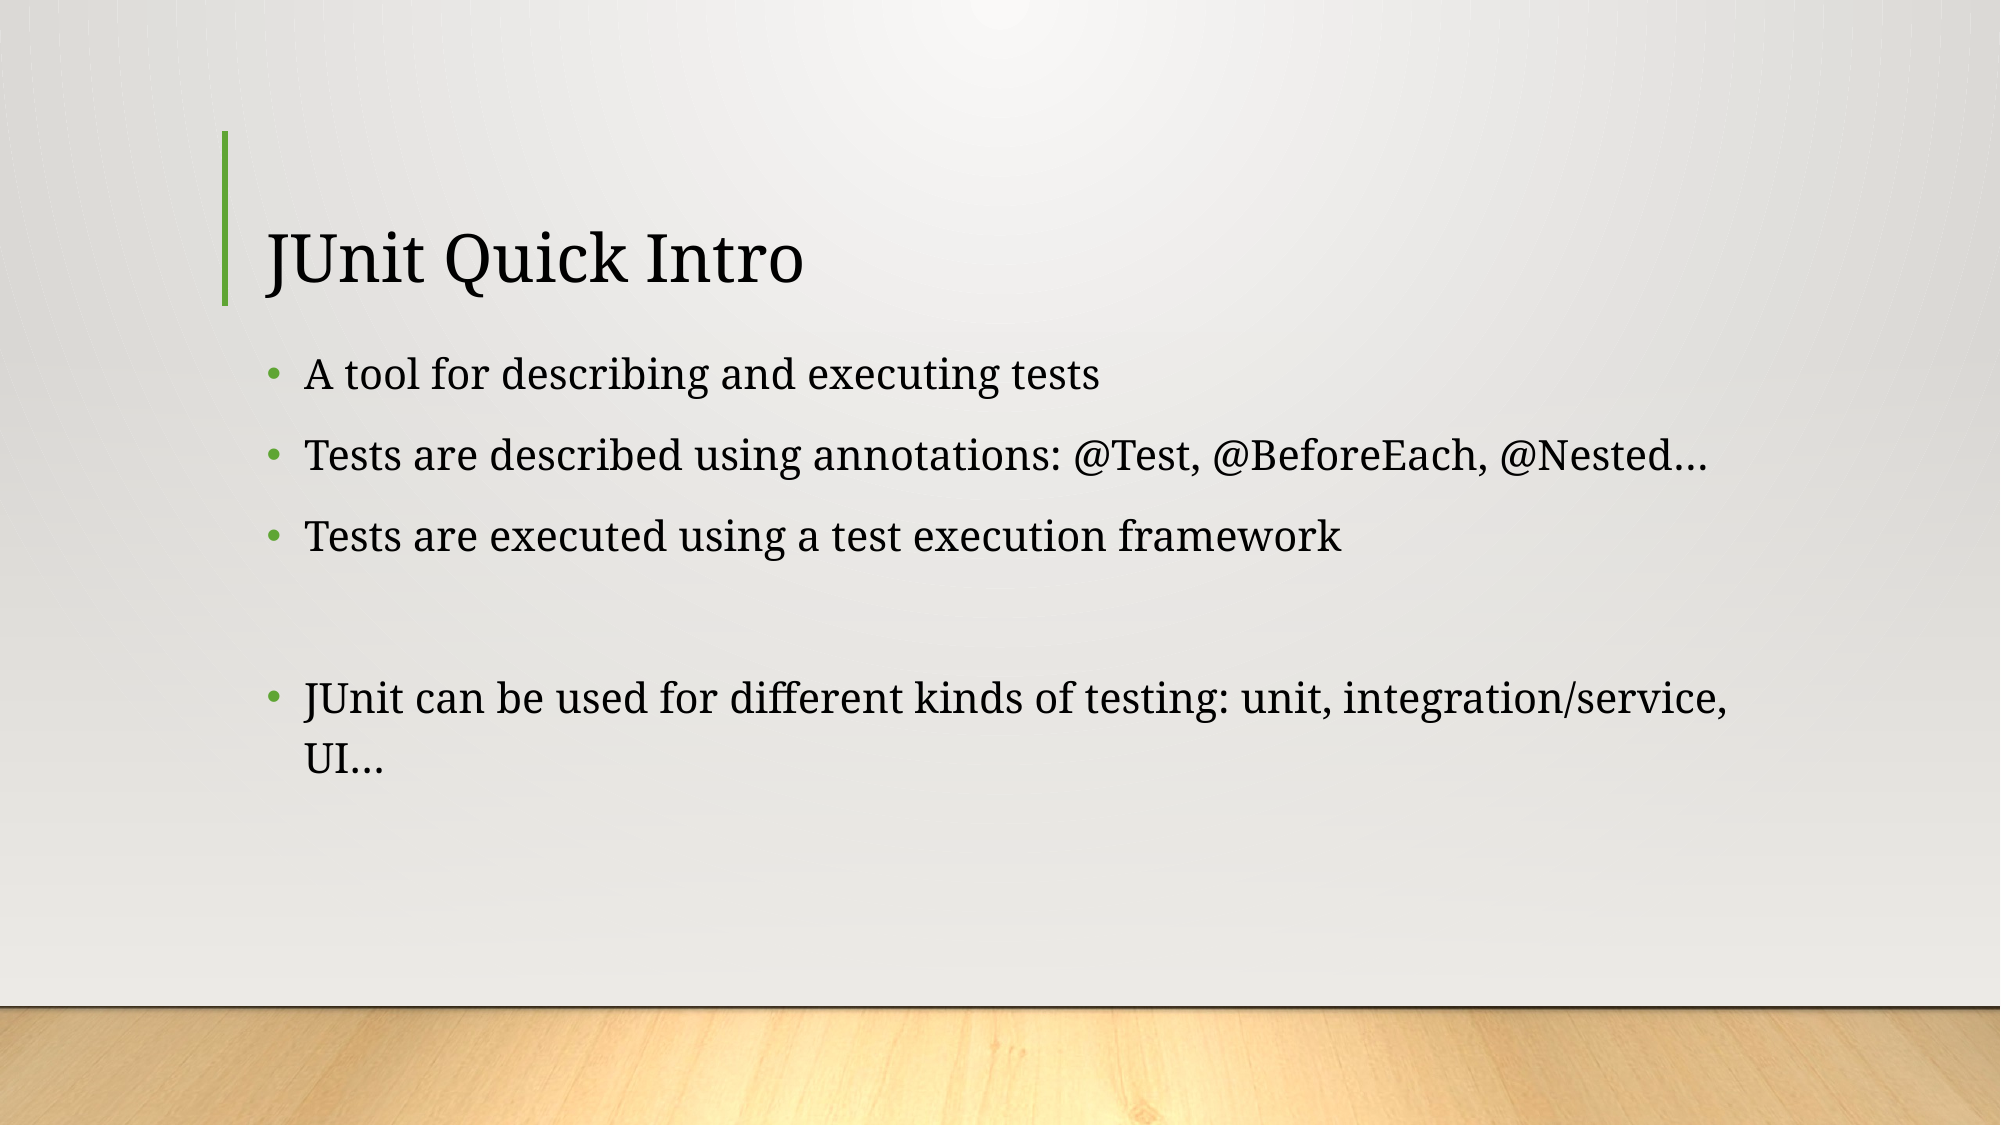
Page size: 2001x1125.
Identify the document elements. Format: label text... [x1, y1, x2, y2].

title JUnit Quick Intro [251, 131, 1814, 305]
list A tool for describing and executing tests Tests are described using annotations: @Test, @BeforeEach, @Nested… Tests are executed using a test execution framework JUnit can be used for different kinds of testing: unit, integration/service, UI… [251, 330, 1814, 897]
picture [0, 1006, 2000, 1125]
